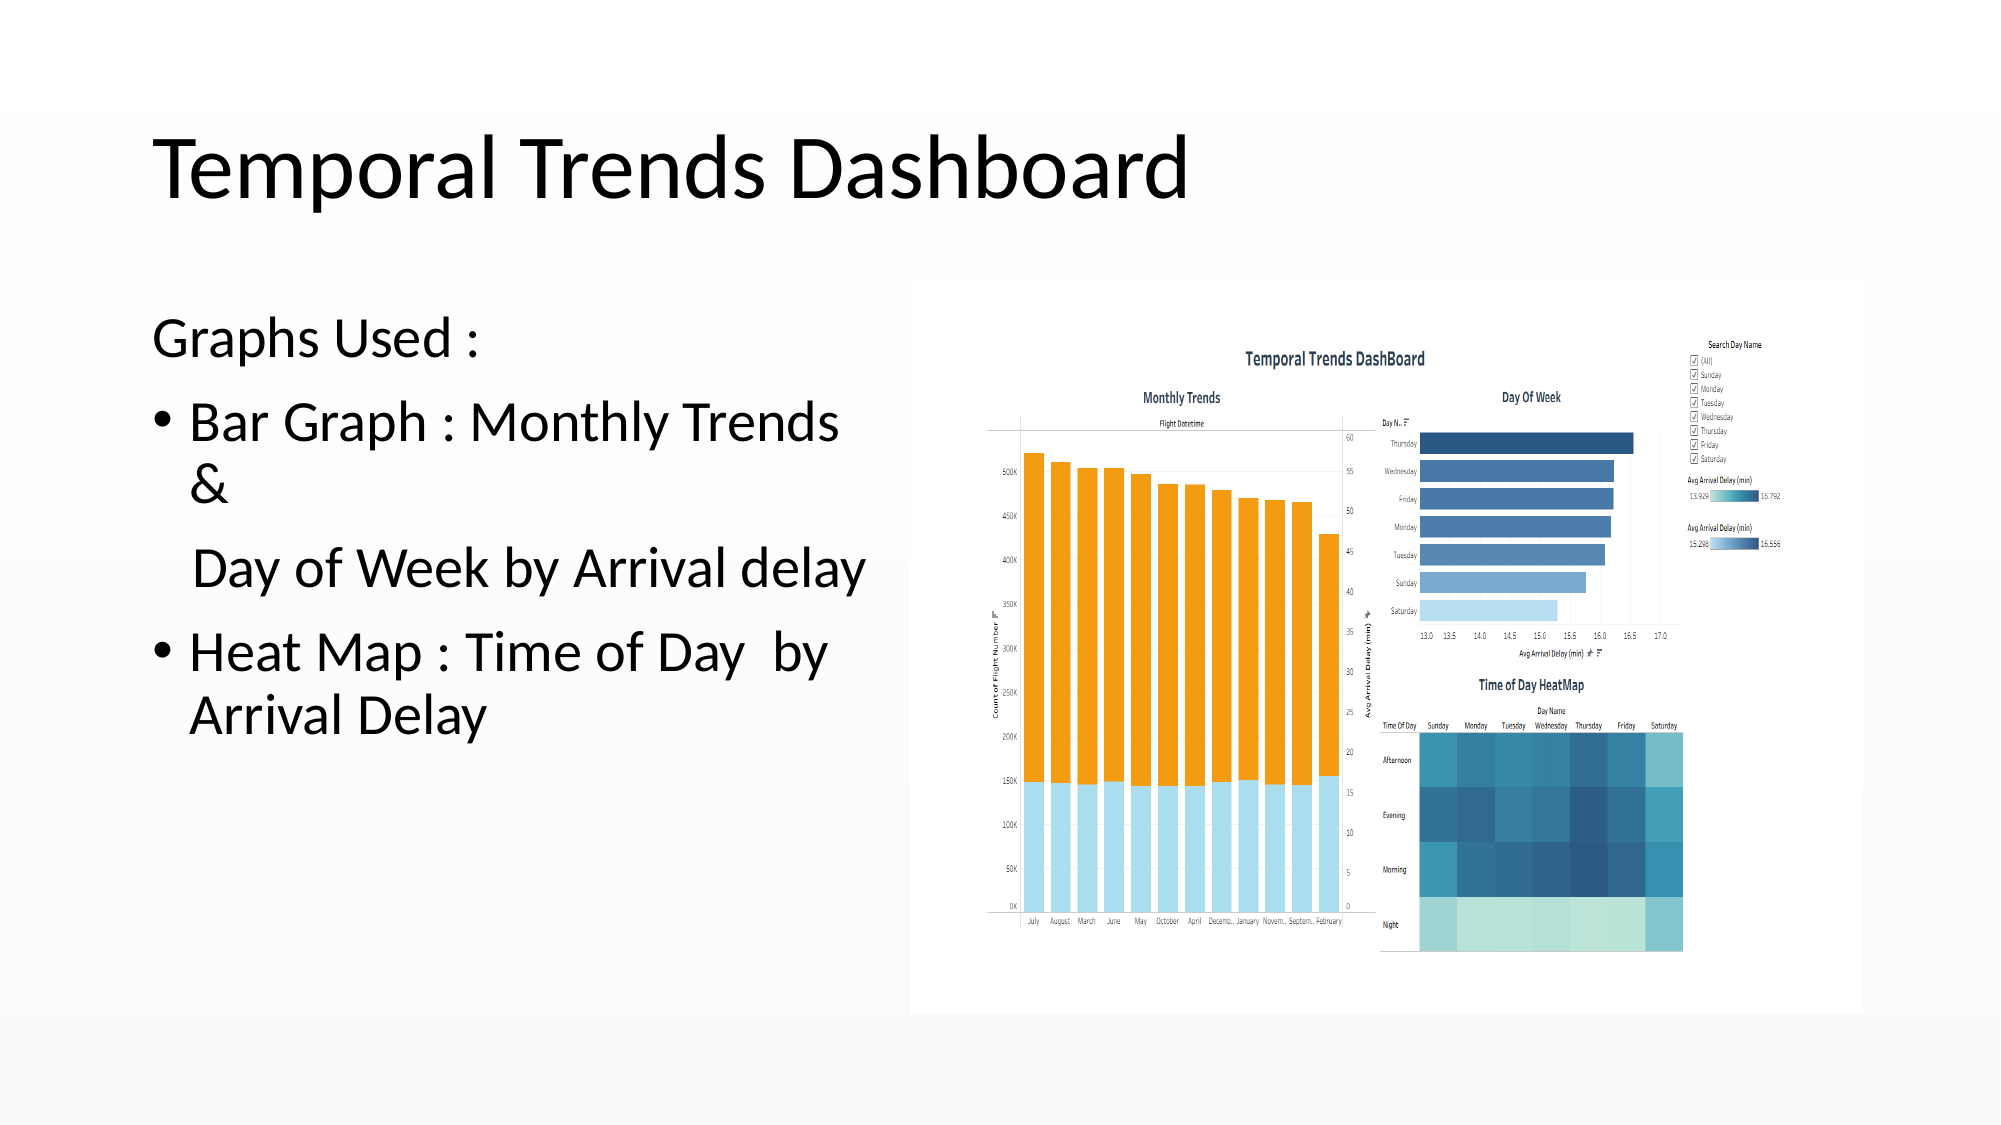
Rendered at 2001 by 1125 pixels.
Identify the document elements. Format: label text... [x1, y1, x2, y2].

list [910, 277, 1863, 1014]
list Graphs Used : Bar Graph : Monthly Trends & Day of Week by Arrival delay Heat Map : Time of Day by Arrival Delay [137, 299, 884, 1014]
title Temporal Trends Dashboard [137, 59, 1863, 278]
